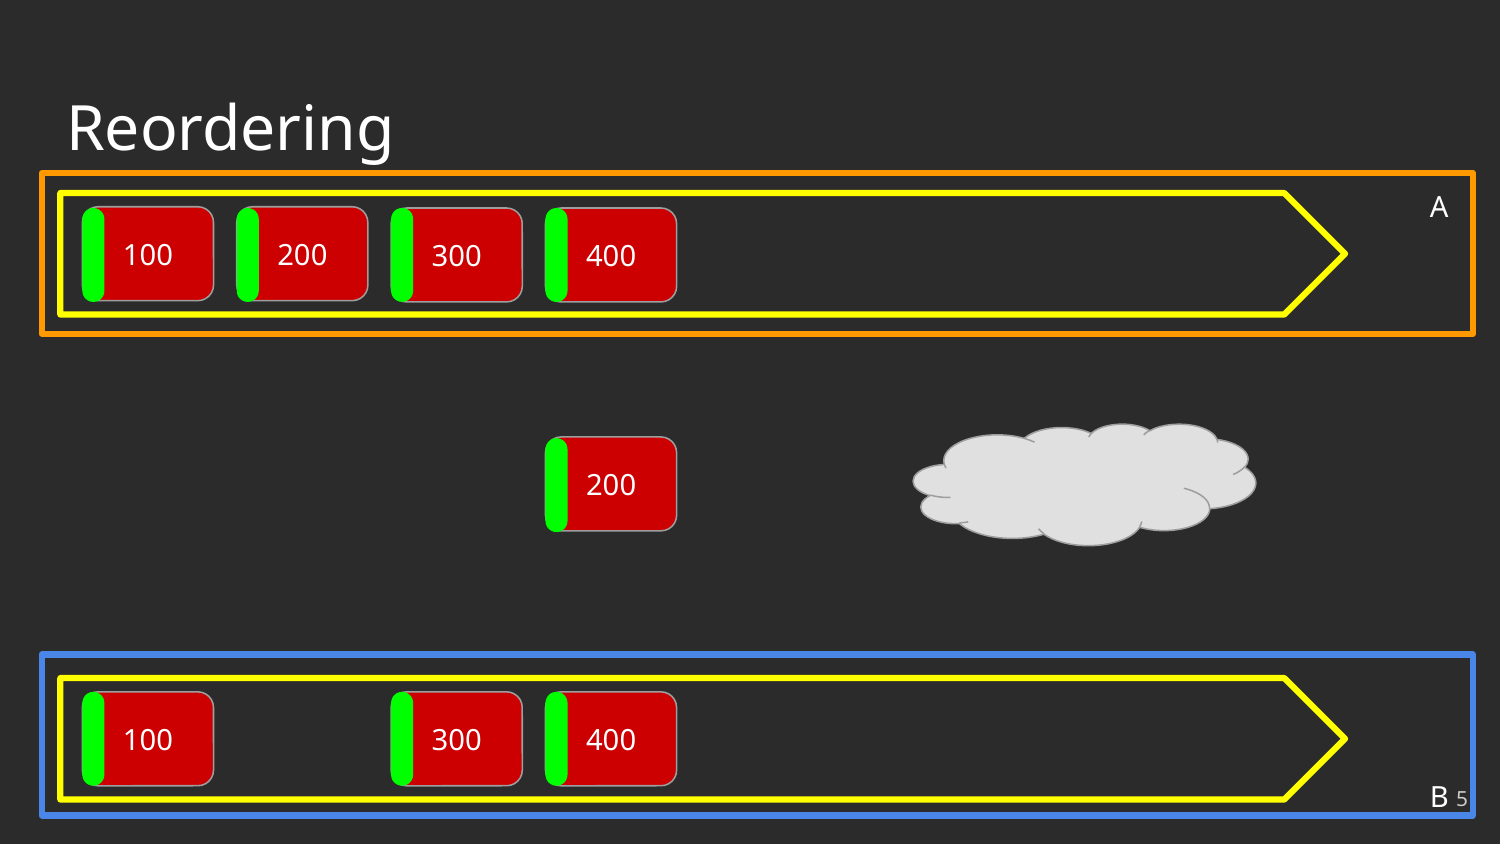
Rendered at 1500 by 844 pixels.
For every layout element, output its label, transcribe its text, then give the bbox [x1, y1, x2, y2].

text_box [391, 207, 414, 302]
text_box [545, 207, 568, 302]
text_box [236, 207, 259, 302]
text_box 200 [248, 206, 368, 301]
text_box [41, 654, 1473, 816]
text_box [545, 691, 568, 786]
text_box [60, 193, 1346, 315]
text_box [545, 438, 568, 533]
text_box [60, 678, 1346, 800]
text_box 400 [561, 207, 677, 302]
slide_number ‹#› [1392, 767, 1483, 833]
text_box 100 [96, 691, 214, 786]
text_box [41, 172, 1473, 334]
title Reordering [51, 72, 1449, 167]
text_box 200 [555, 436, 677, 531]
text_box A [1414, 172, 1473, 237]
text_box 400 [559, 691, 677, 786]
text_box 100 [94, 206, 214, 301]
text_box 300 [405, 691, 523, 786]
text_box [82, 207, 105, 302]
text_box [391, 691, 414, 786]
text_box 300 [406, 207, 523, 302]
text_box B [1414, 763, 1473, 767]
text_box [82, 691, 105, 786]
text_box [913, 424, 1256, 546]
